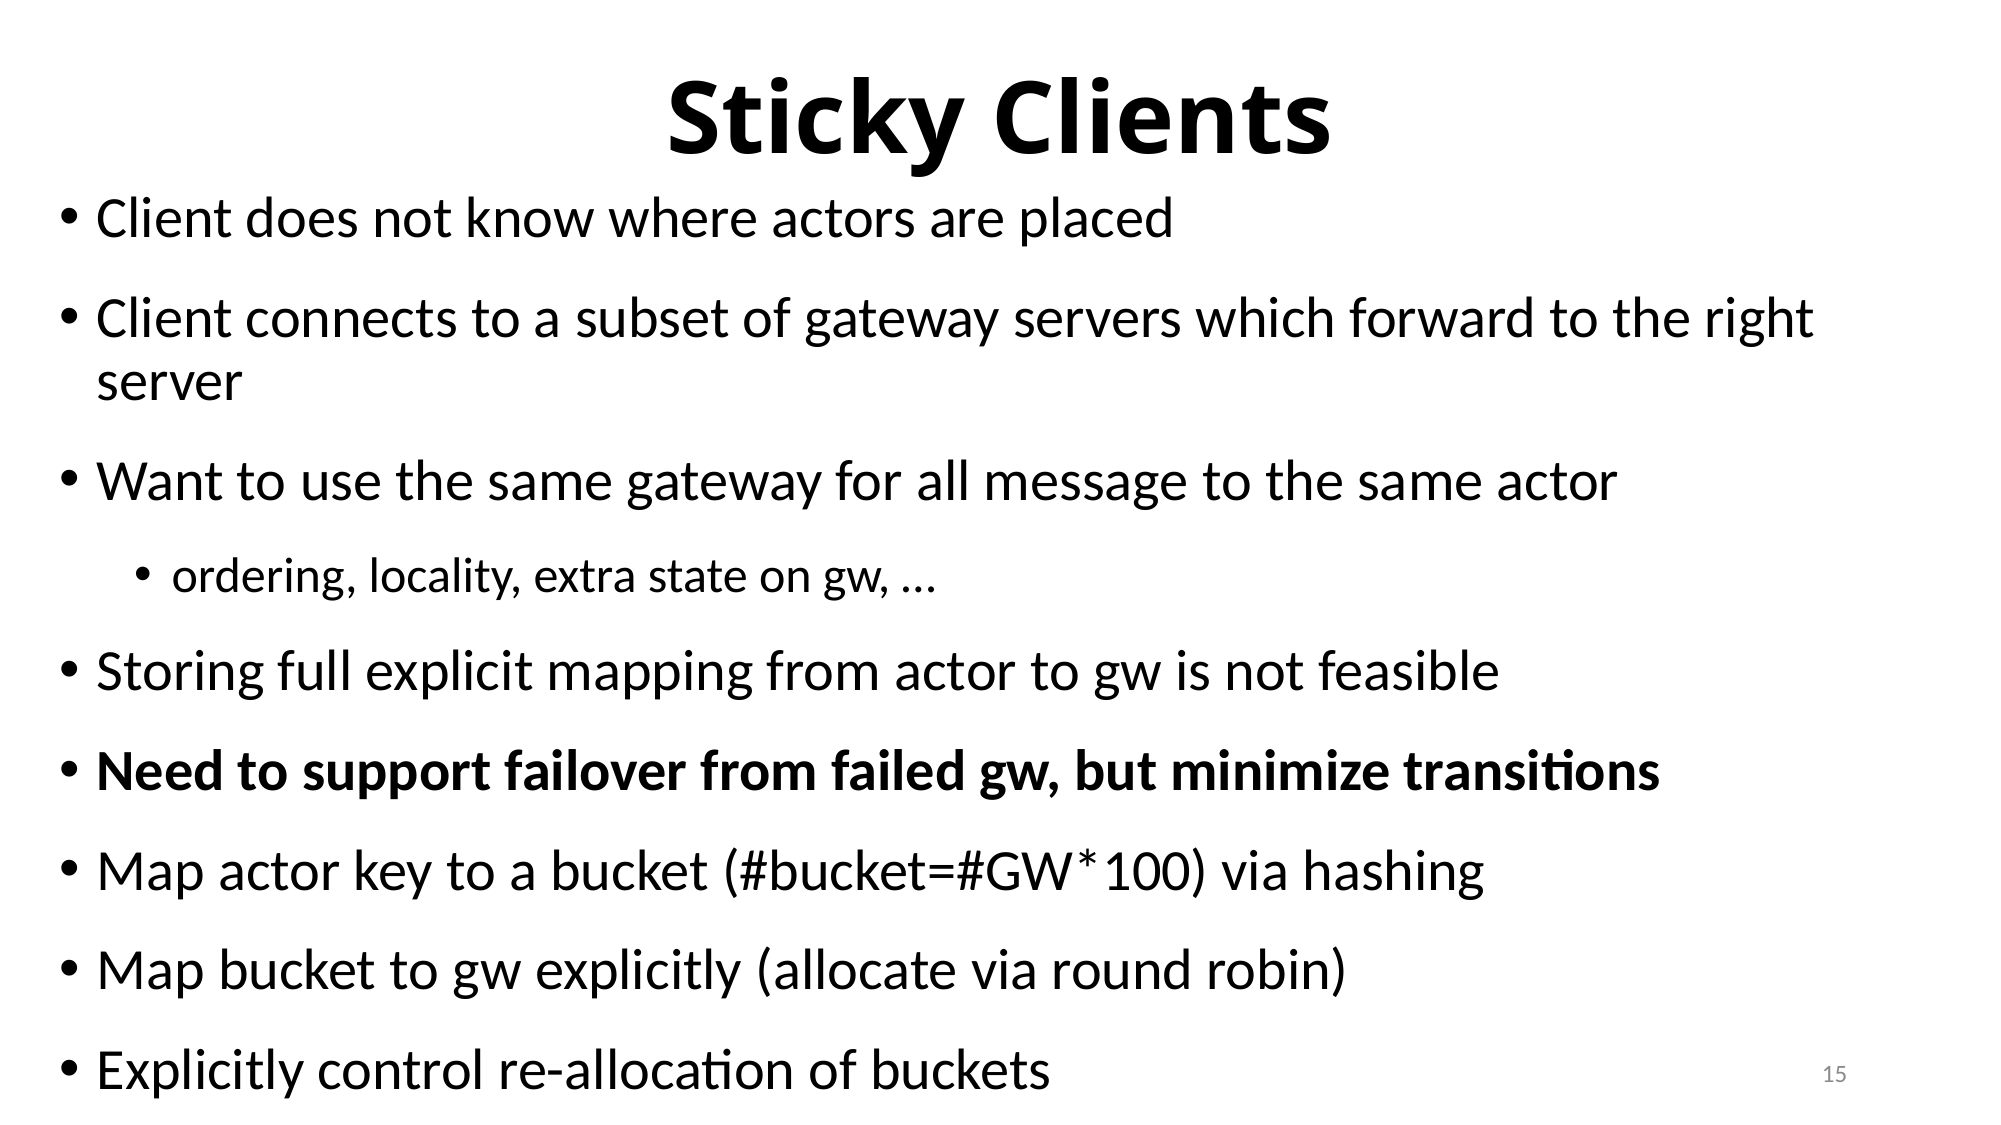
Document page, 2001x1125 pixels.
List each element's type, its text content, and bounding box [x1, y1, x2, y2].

slide_number 15 [1412, 1042, 1863, 1103]
title Sticky Clients [44, 47, 1957, 196]
list Client does not know where actors are placed Client connects to a subset of gateway servers which forward to the right server Want to use the same gateway for all message to the same actor ordering, locality, extra state on gw, … Storing full explicit mapping from actor to gw is not feasible Need to support failover from failed gw, but minimize transitions Map actor key to a bucket (#bucket=#GW*100) via hashing Map bucket to gw explicitly (allocate via round robin) Explicitly control re-allocation of buckets [44, 179, 1981, 1125]
